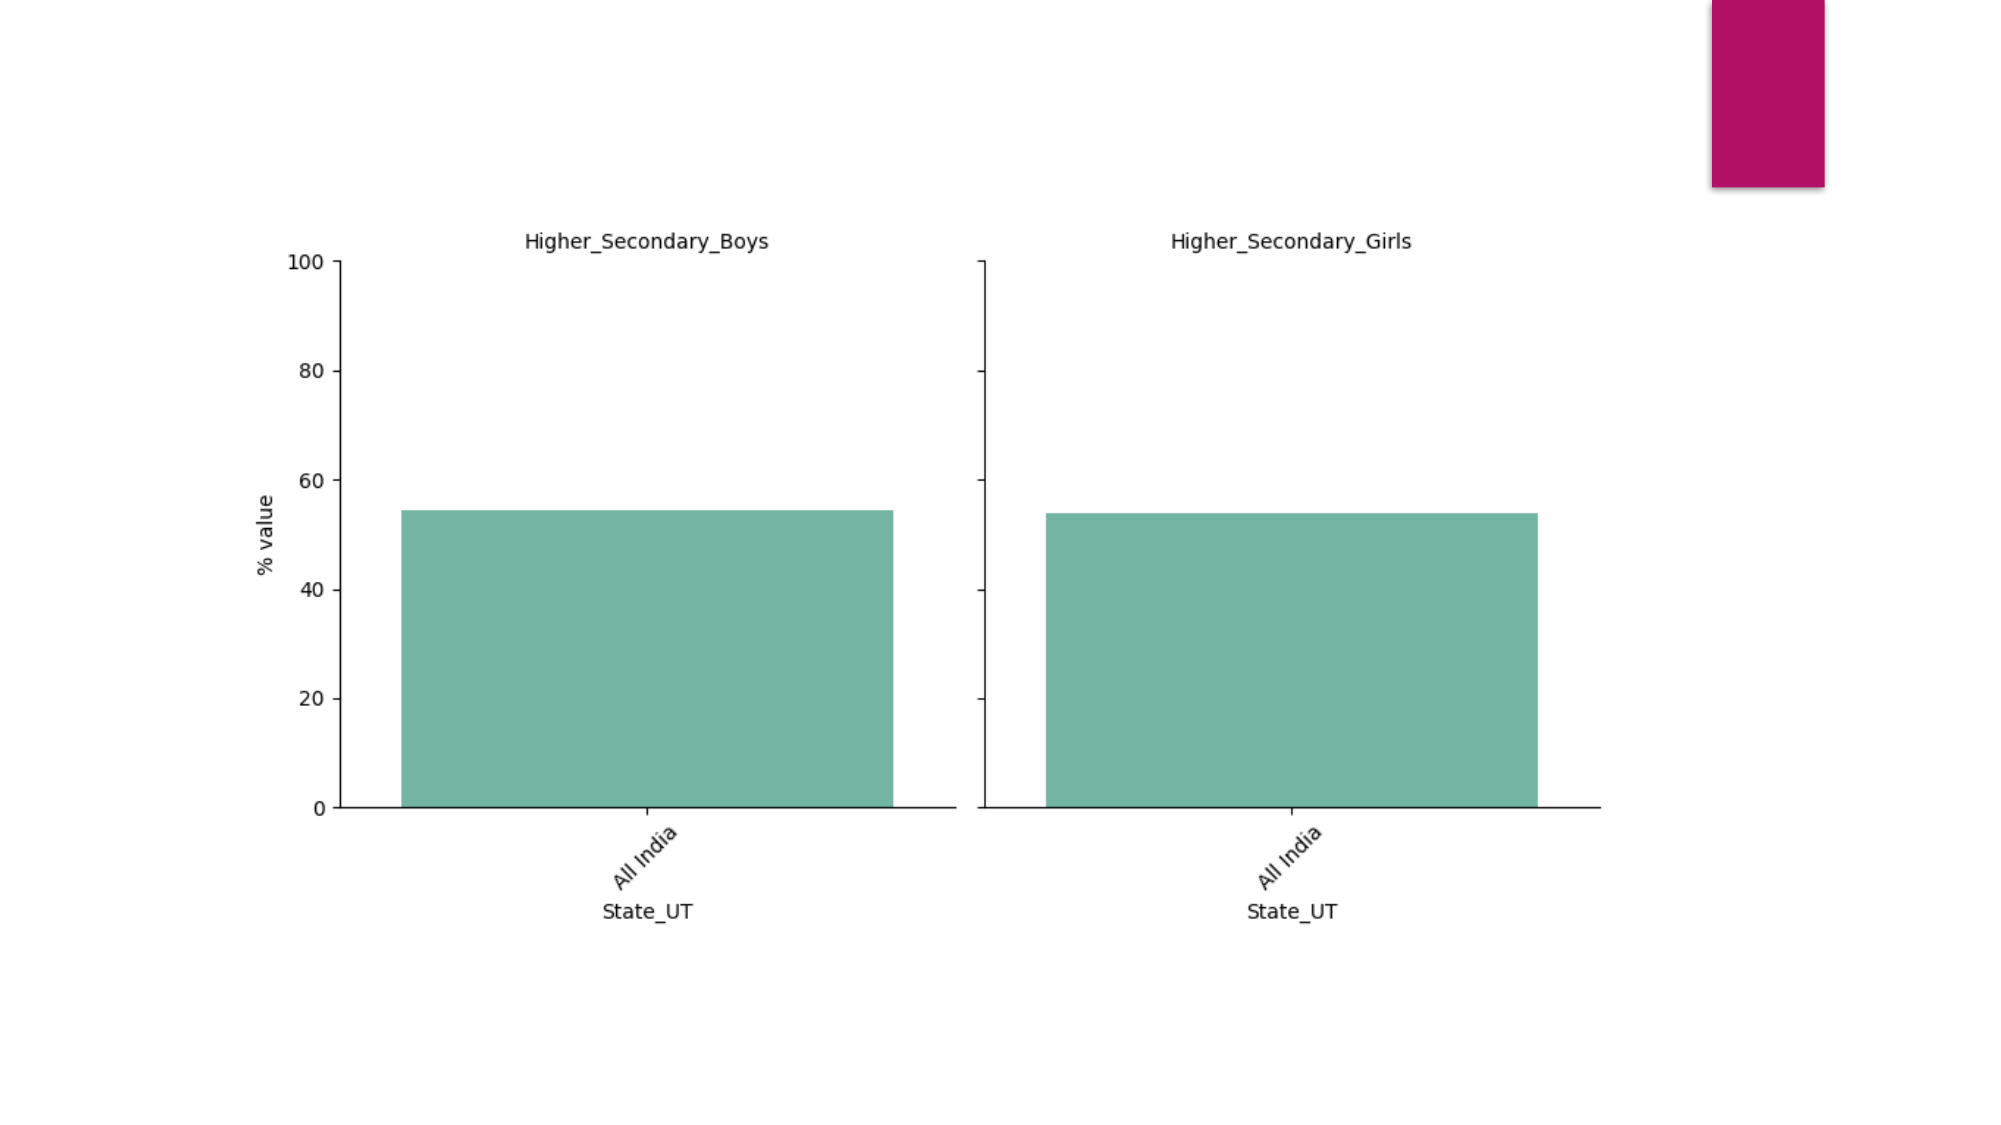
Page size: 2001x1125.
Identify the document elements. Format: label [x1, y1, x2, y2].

picture [243, 218, 1614, 939]
